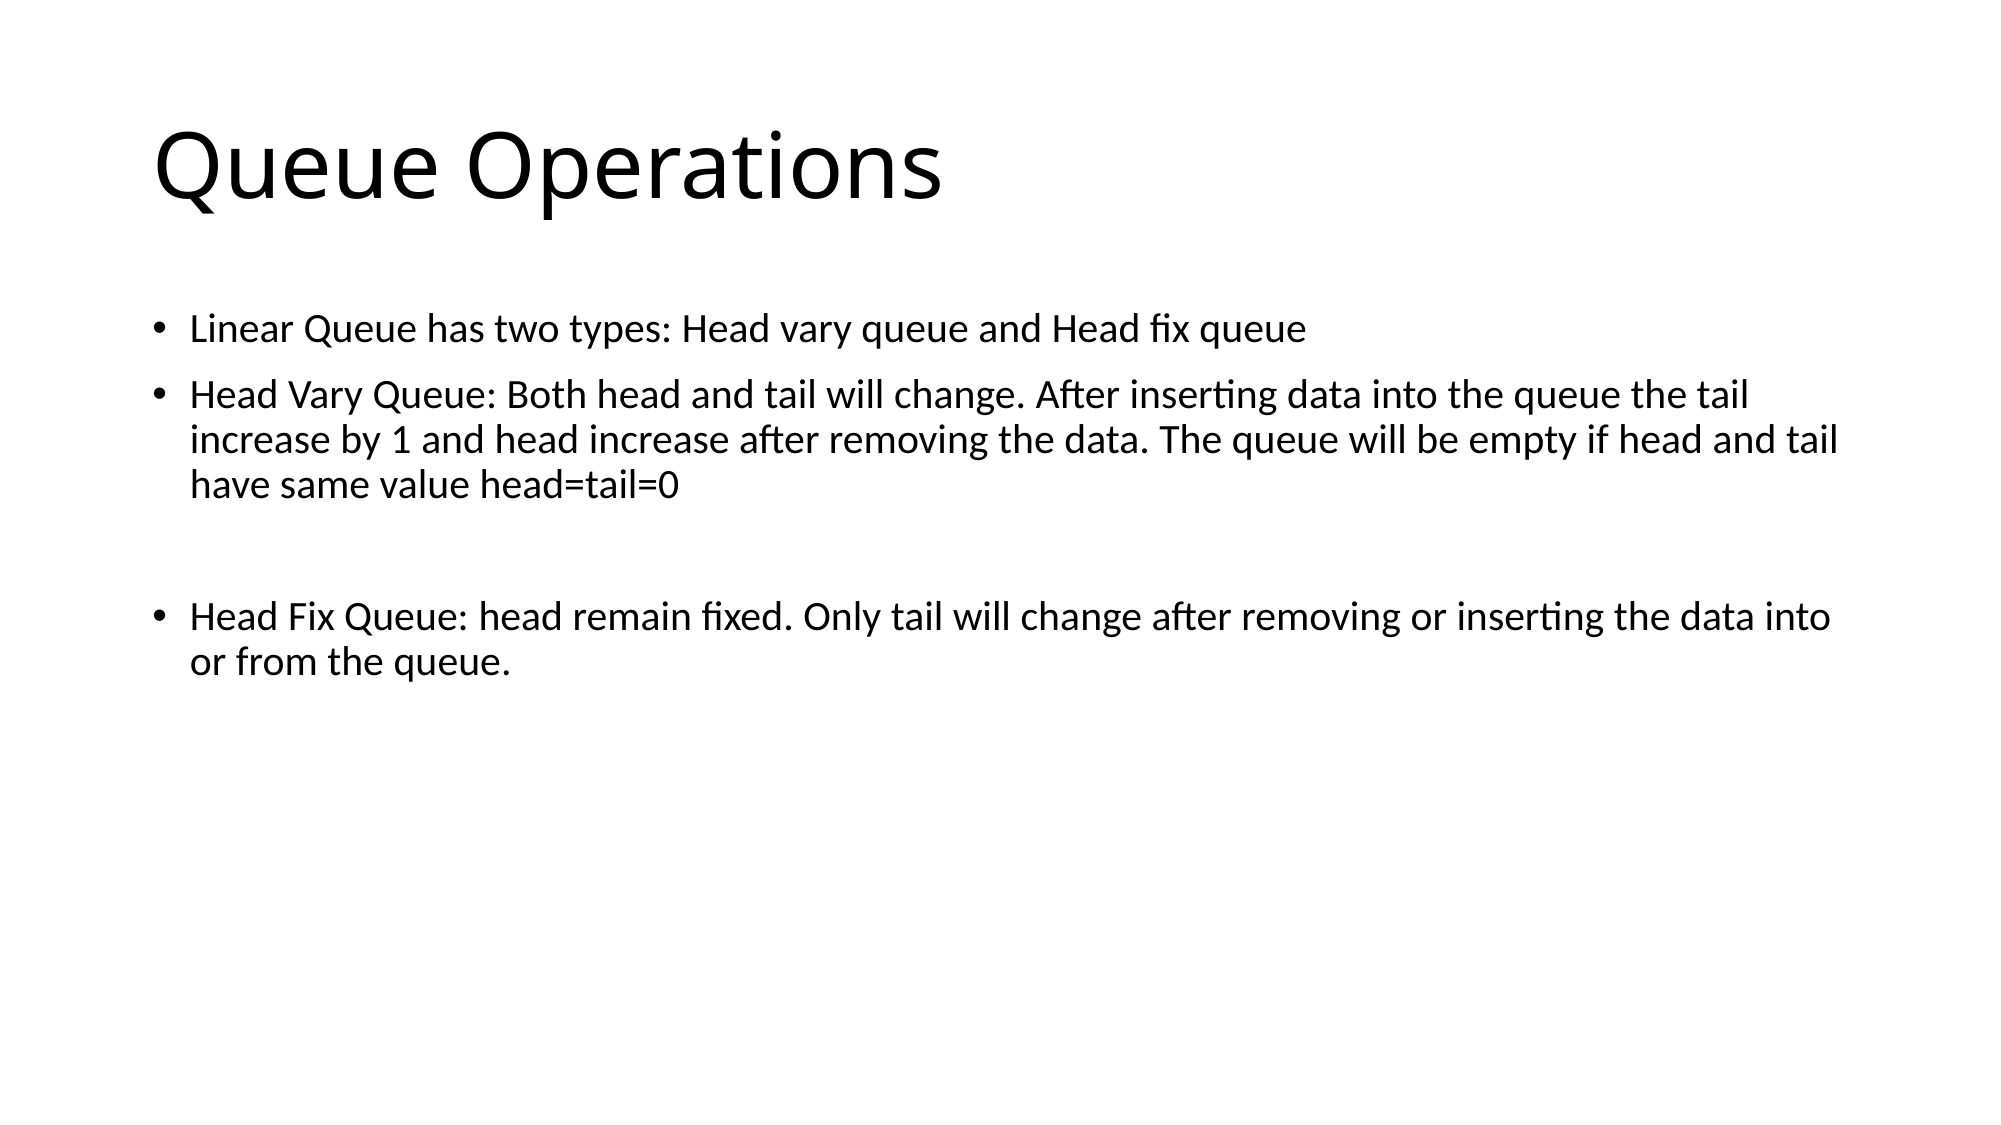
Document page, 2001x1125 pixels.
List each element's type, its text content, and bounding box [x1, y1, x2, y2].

list Linear Queue has two types: Head vary queue and Head fix queue Head Vary Queue: Both head and tail will change. After inserting data into the queue the tail increase by 1 and head increase after removing the data. The queue will be empty if head and tail have same value head=tail=0 Head Fix Queue: head remain fixed. Only tail will change after removing or inserting the data into or from the queue. [137, 299, 1863, 1014]
title Queue Operations [137, 59, 1863, 278]
